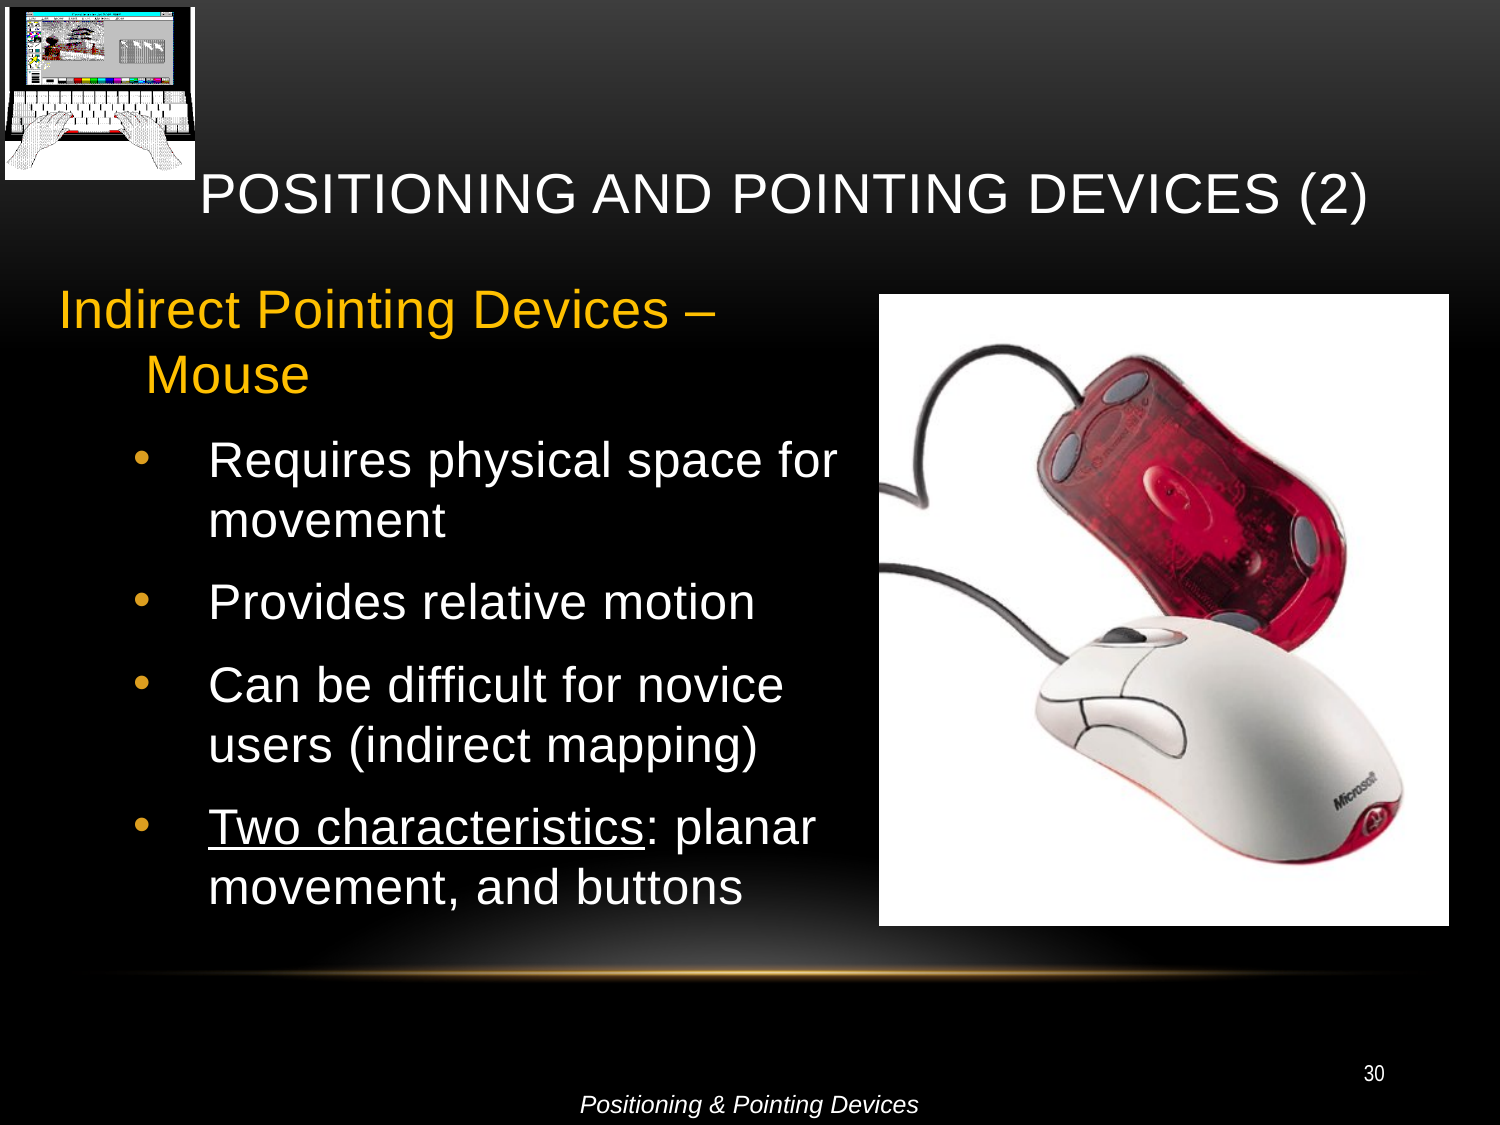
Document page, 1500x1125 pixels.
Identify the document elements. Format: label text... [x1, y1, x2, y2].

title Positioning and pointing devices (2) [99, 45, 1400, 233]
text_box Positioning & Pointing Devices [0, 1081, 1500, 1125]
slide_number 30 [1237, 1042, 1400, 1081]
picture [0, 0, 1500, 1081]
text_box Indirect Pointing Devices – Mouse Requires physical space for movement Provides relative motion Can be difficult for novice users (indirect mapping) Two characteristics: planar movement, and buttons [43, 267, 904, 1000]
